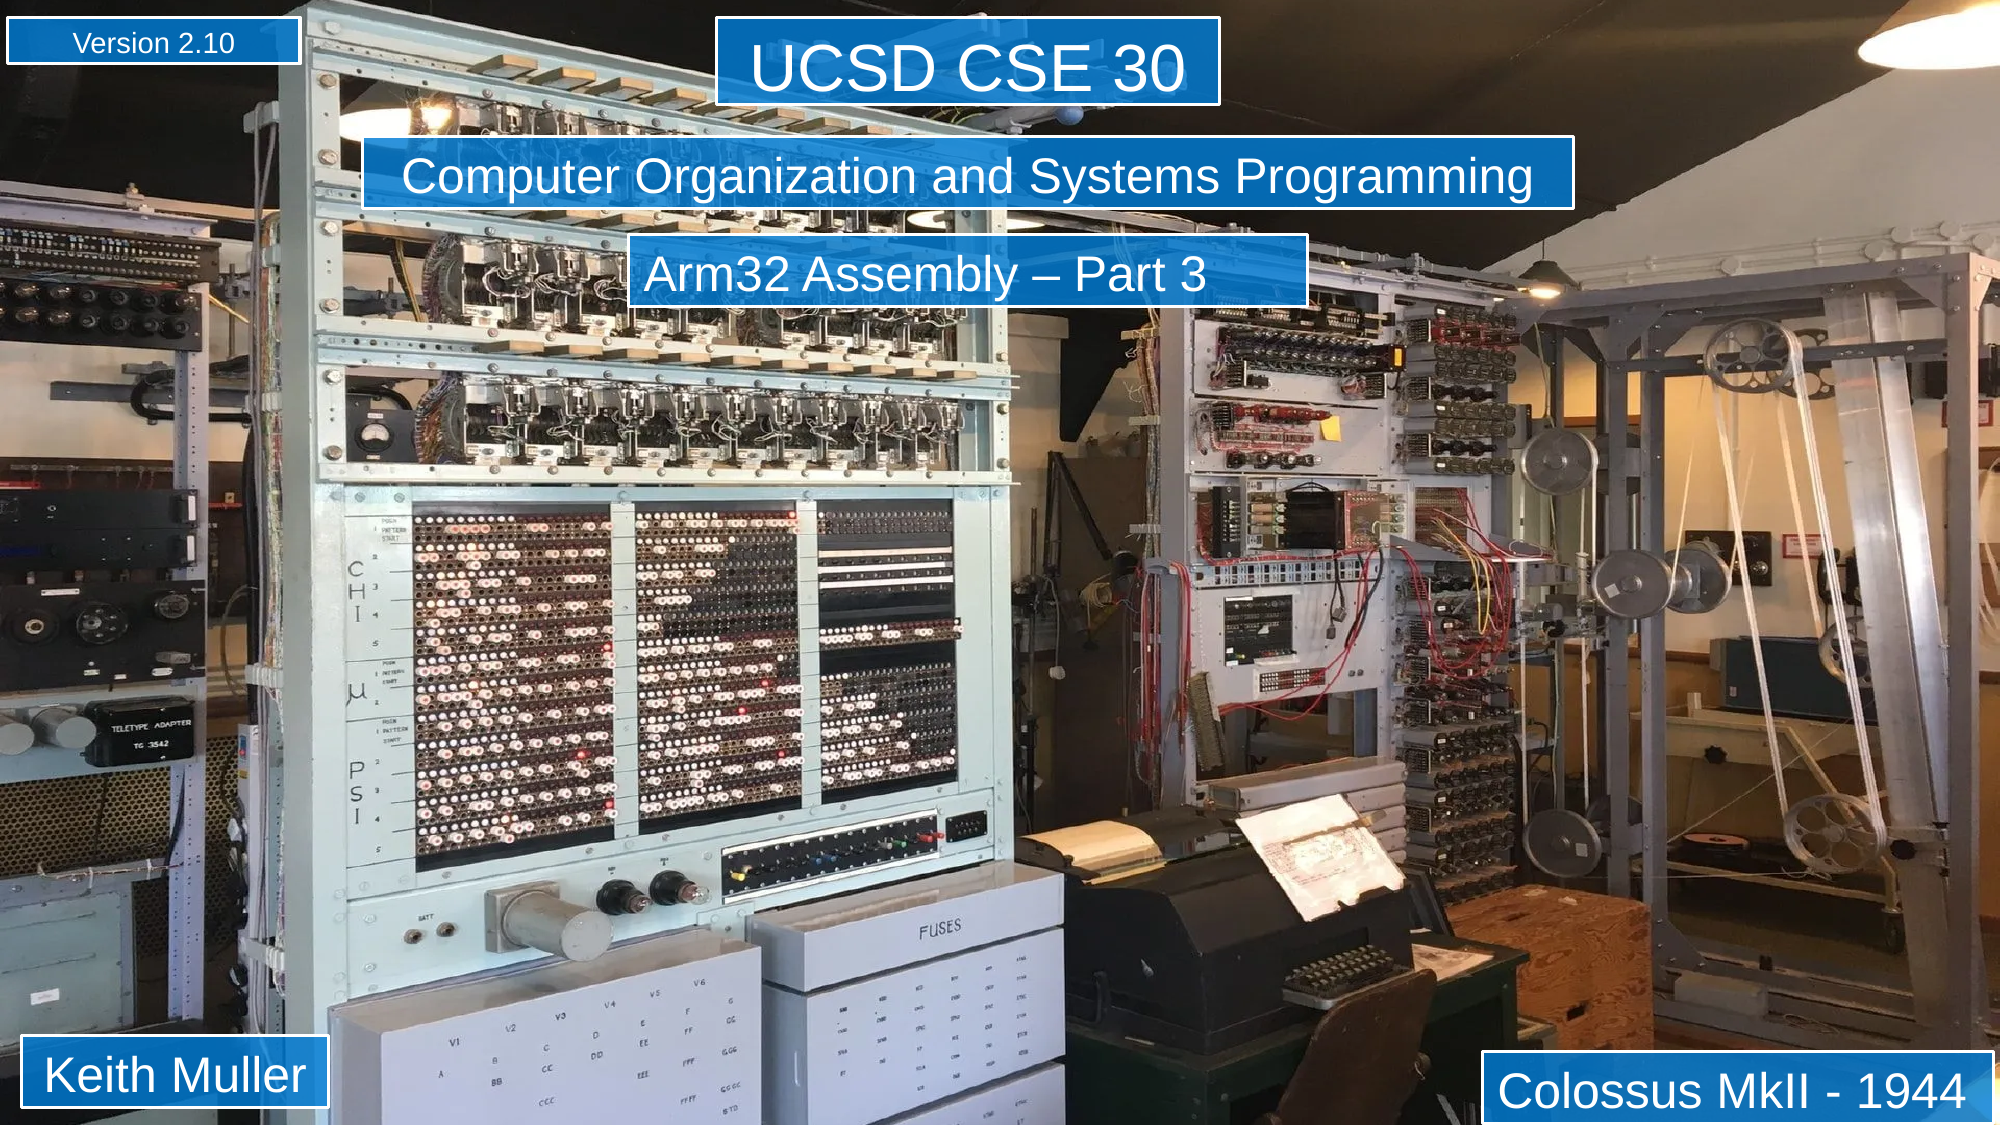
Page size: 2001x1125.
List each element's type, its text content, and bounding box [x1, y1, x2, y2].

text_box Keith Muller [21, 1035, 329, 1108]
text_box UCSD CSE 30 [716, 17, 1220, 105]
text_box Arm32 Assembly – Part 3 [628, 234, 1308, 307]
text_box Computer Organization and Systems Programming [362, 136, 1574, 209]
text_box Colossus MkII - 1944 [1482, 1051, 1994, 1124]
text_box Version 2.10 [7, 17, 300, 64]
picture [0, 0, 2000, 1125]
